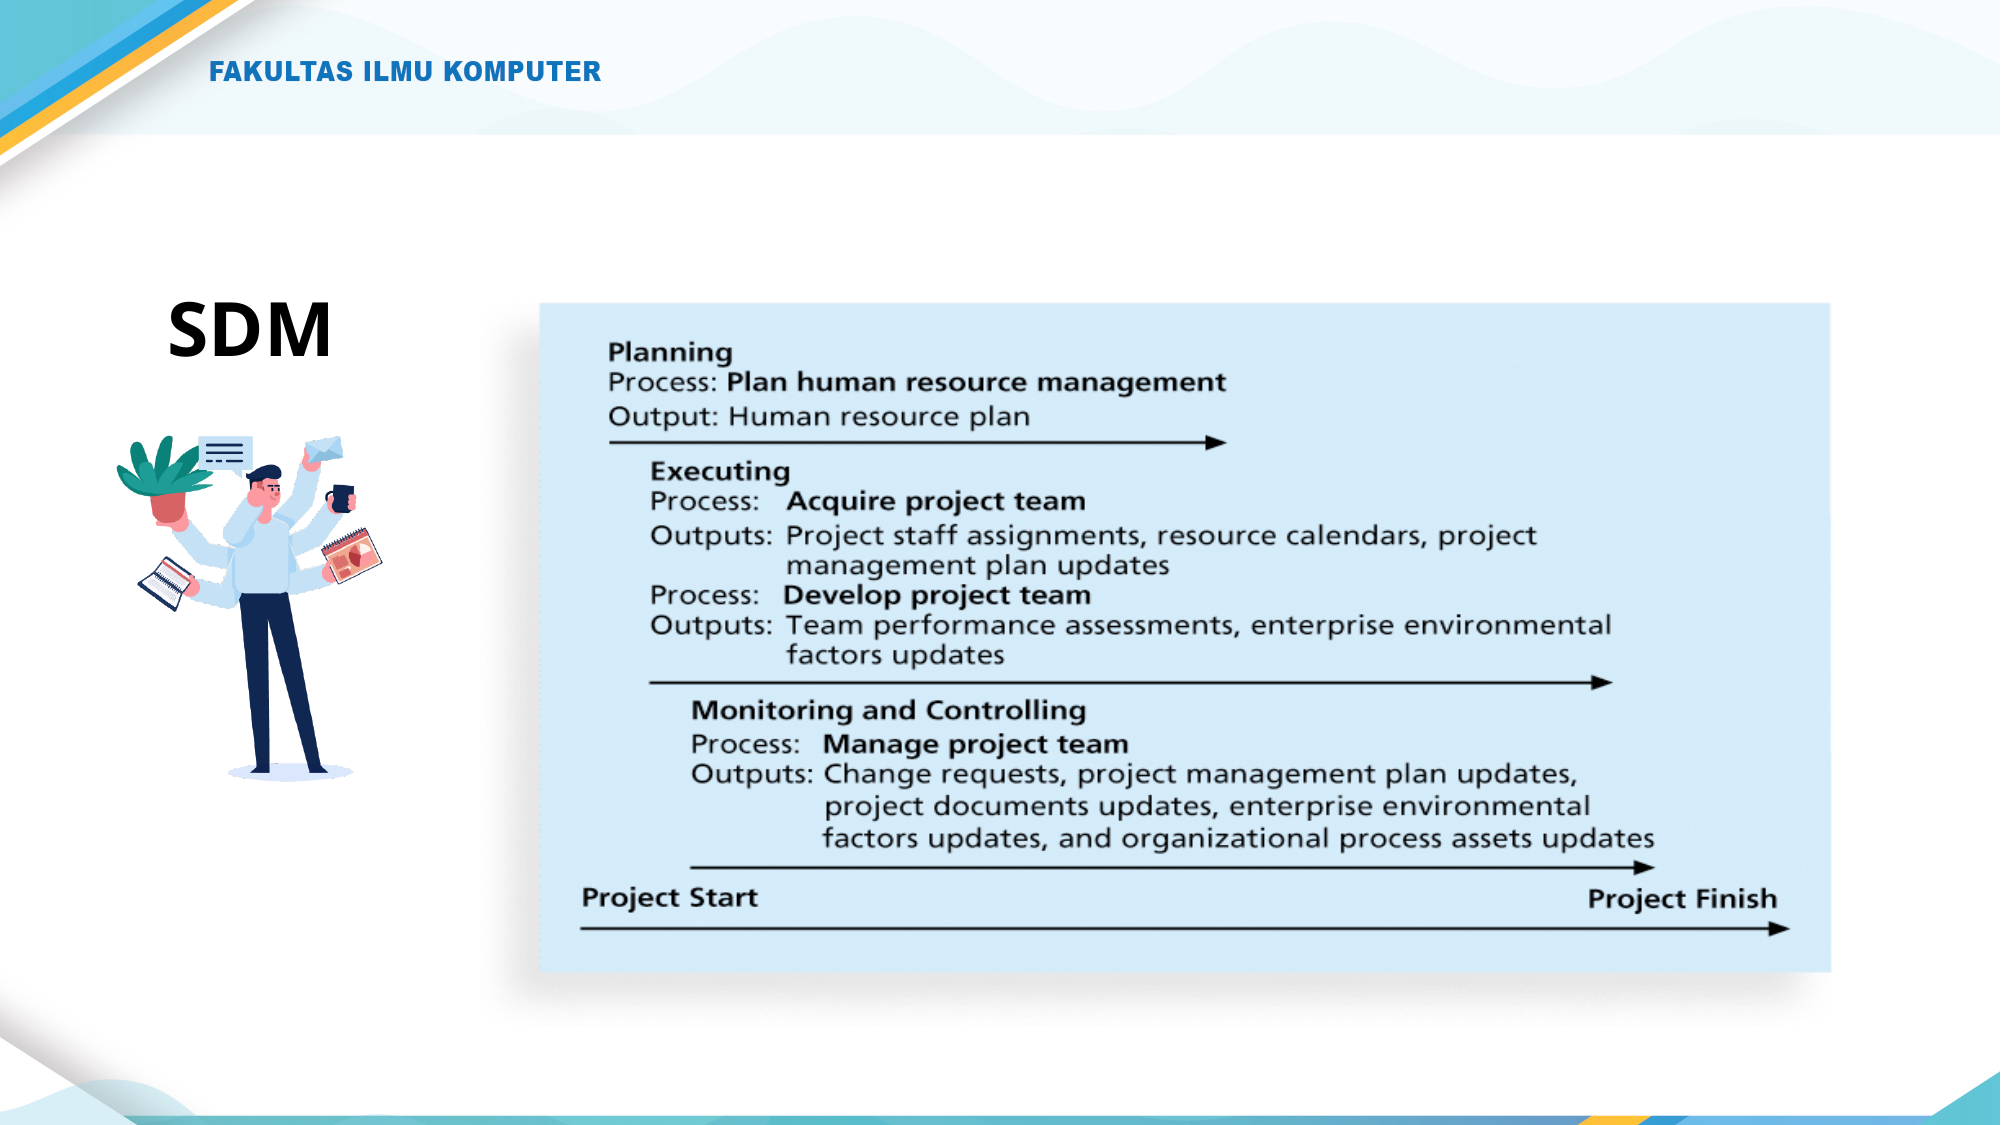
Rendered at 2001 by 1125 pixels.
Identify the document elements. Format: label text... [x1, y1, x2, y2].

picture [0, 0, 2000, 1125]
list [479, 302, 1833, 1026]
text_box SDM [152, 284, 383, 380]
